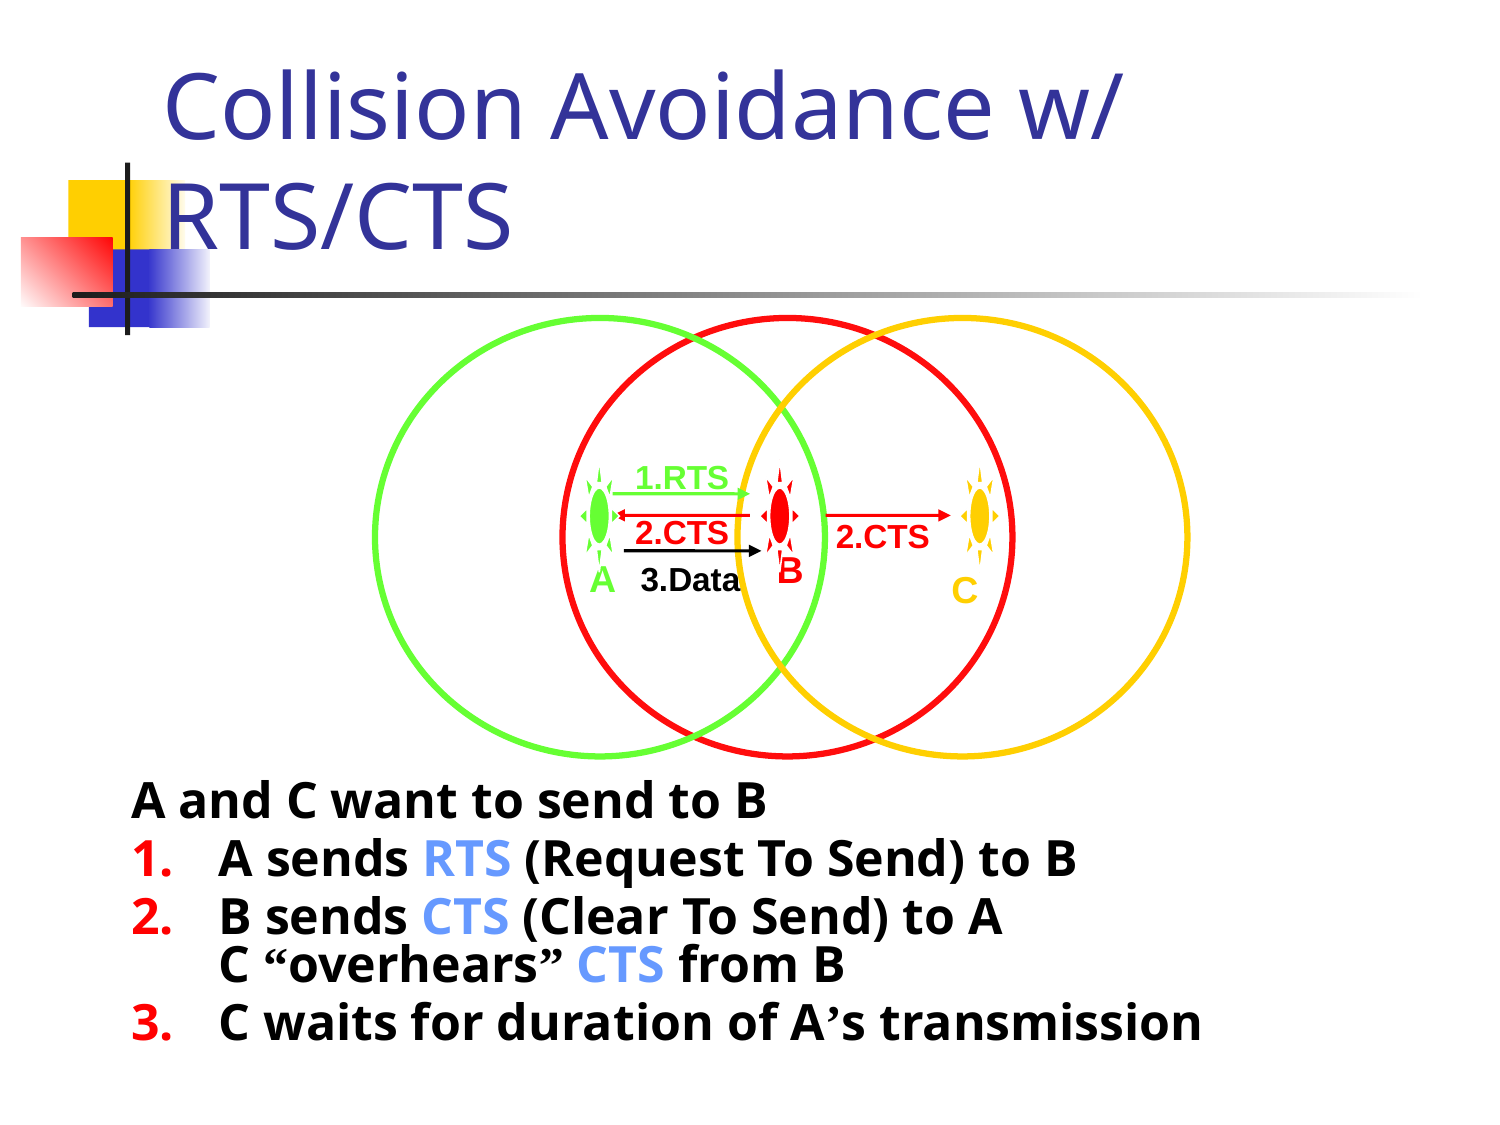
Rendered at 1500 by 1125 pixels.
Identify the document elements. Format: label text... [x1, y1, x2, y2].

text_box [745, 317, 1188, 757]
text_box [585, 476, 593, 499]
text_box [991, 507, 1000, 525]
text_box [605, 534, 614, 556]
text_box [965, 534, 974, 556]
text_box [976, 459, 983, 483]
text_box [969, 487, 990, 545]
text_box [759, 507, 768, 525]
text_box [986, 534, 995, 556]
text_box [786, 534, 794, 556]
text_box 2.CTS [820, 507, 946, 563]
text_box [605, 476, 614, 499]
text_box [375, 317, 781, 757]
text_box [579, 507, 588, 525]
text_box 1.RTS [620, 448, 745, 503]
text_box A [573, 547, 632, 608]
text_box [589, 487, 610, 545]
text_box [596, 549, 603, 573]
text_box [965, 476, 974, 499]
text_box [786, 476, 794, 499]
text_box [986, 476, 995, 499]
text_box 2.CTS [620, 503, 745, 559]
text_box [585, 534, 593, 556]
text_box [776, 459, 783, 483]
text_box [776, 549, 783, 573]
text_box 3.Data [625, 551, 756, 606]
text_box [694, 317, 875, 406]
text_box [769, 487, 790, 545]
text_box [623, 544, 762, 554]
text_box A and C want to send to B A sends RTS (Request To Send) to B B sends CTS (Clear To Send) to A C “overhears” CTS from B C waits for duration of A’s transmission [41, 727, 1500, 1035]
text_box [596, 459, 603, 483]
text_box C [936, 558, 994, 619]
text_box [976, 549, 983, 573]
text_box Collision Avoidance w/ RTS/CTS [147, 35, 1500, 275]
text_box [791, 507, 800, 525]
text_box [959, 507, 968, 525]
text_box [611, 507, 620, 525]
text_box [694, 669, 874, 757]
text_box [765, 476, 774, 499]
text_box [765, 534, 774, 556]
